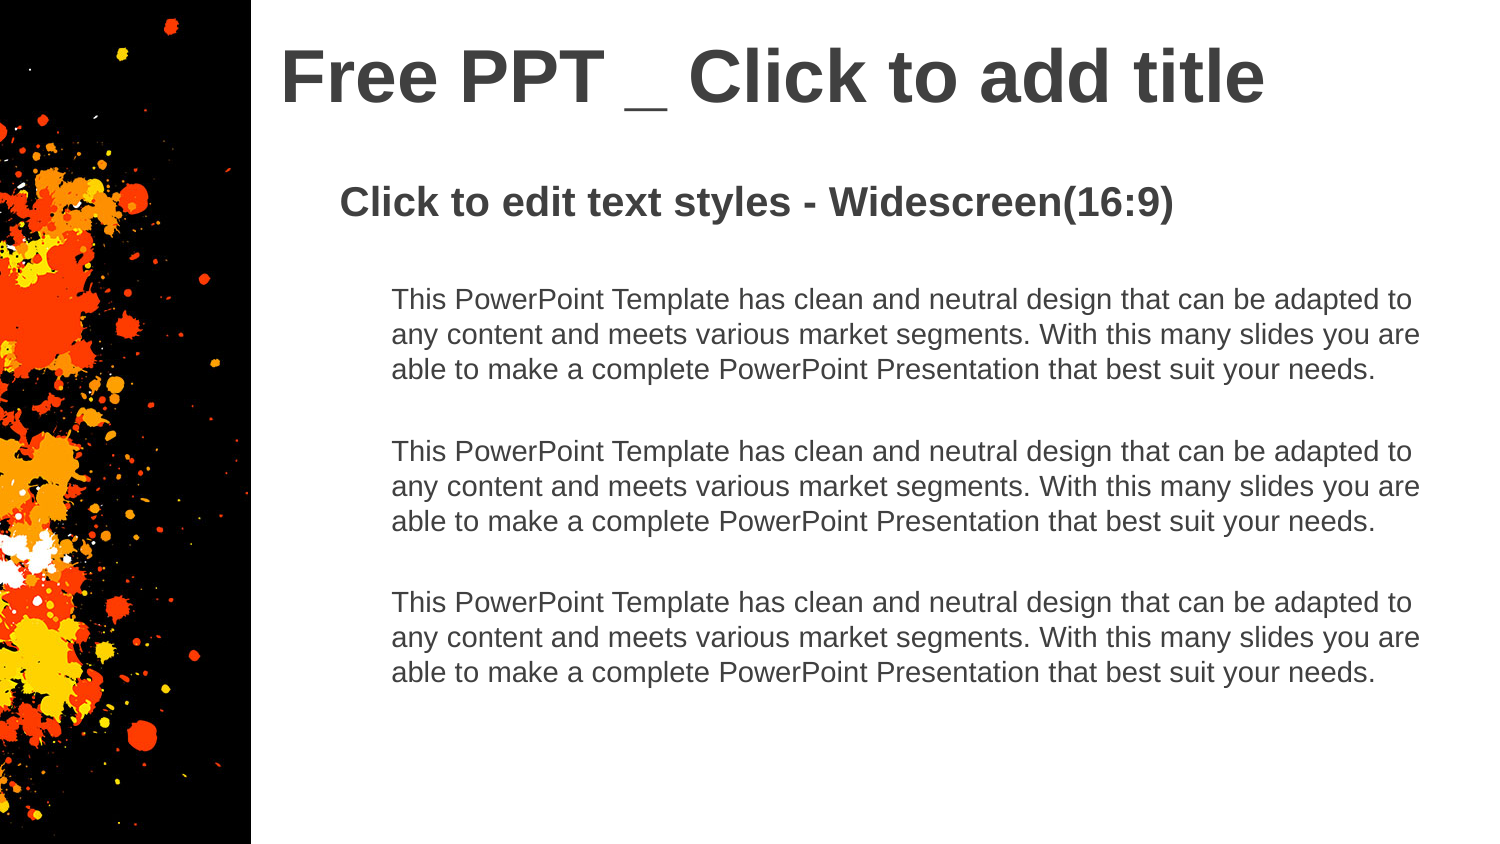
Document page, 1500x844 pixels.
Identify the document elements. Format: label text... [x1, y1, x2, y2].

list Click to edit text styles - Widescreen(16:9) [324, 161, 1459, 238]
title Free PPT _ Click to add title [265, 0, 1500, 146]
picture [0, 0, 1500, 844]
list This PowerPoint Template has clean and neutral design that can be adapted to any content and meets various market segments. With this many slides you are able to make a complete PowerPoint Presentation that best suit your needs. This PowerPoint Template has clean and neutral design that can be adapted to any content and meets various market segments. With this many slides you are able to make a complete PowerPoint Presentation that best suit your needs. This PowerPoint Template has clean and neutral design that can be adapted to any content and meets various market segments. With this many slides you are able to make a complete PowerPoint Presentation that best suit your needs. [326, 273, 1461, 765]
